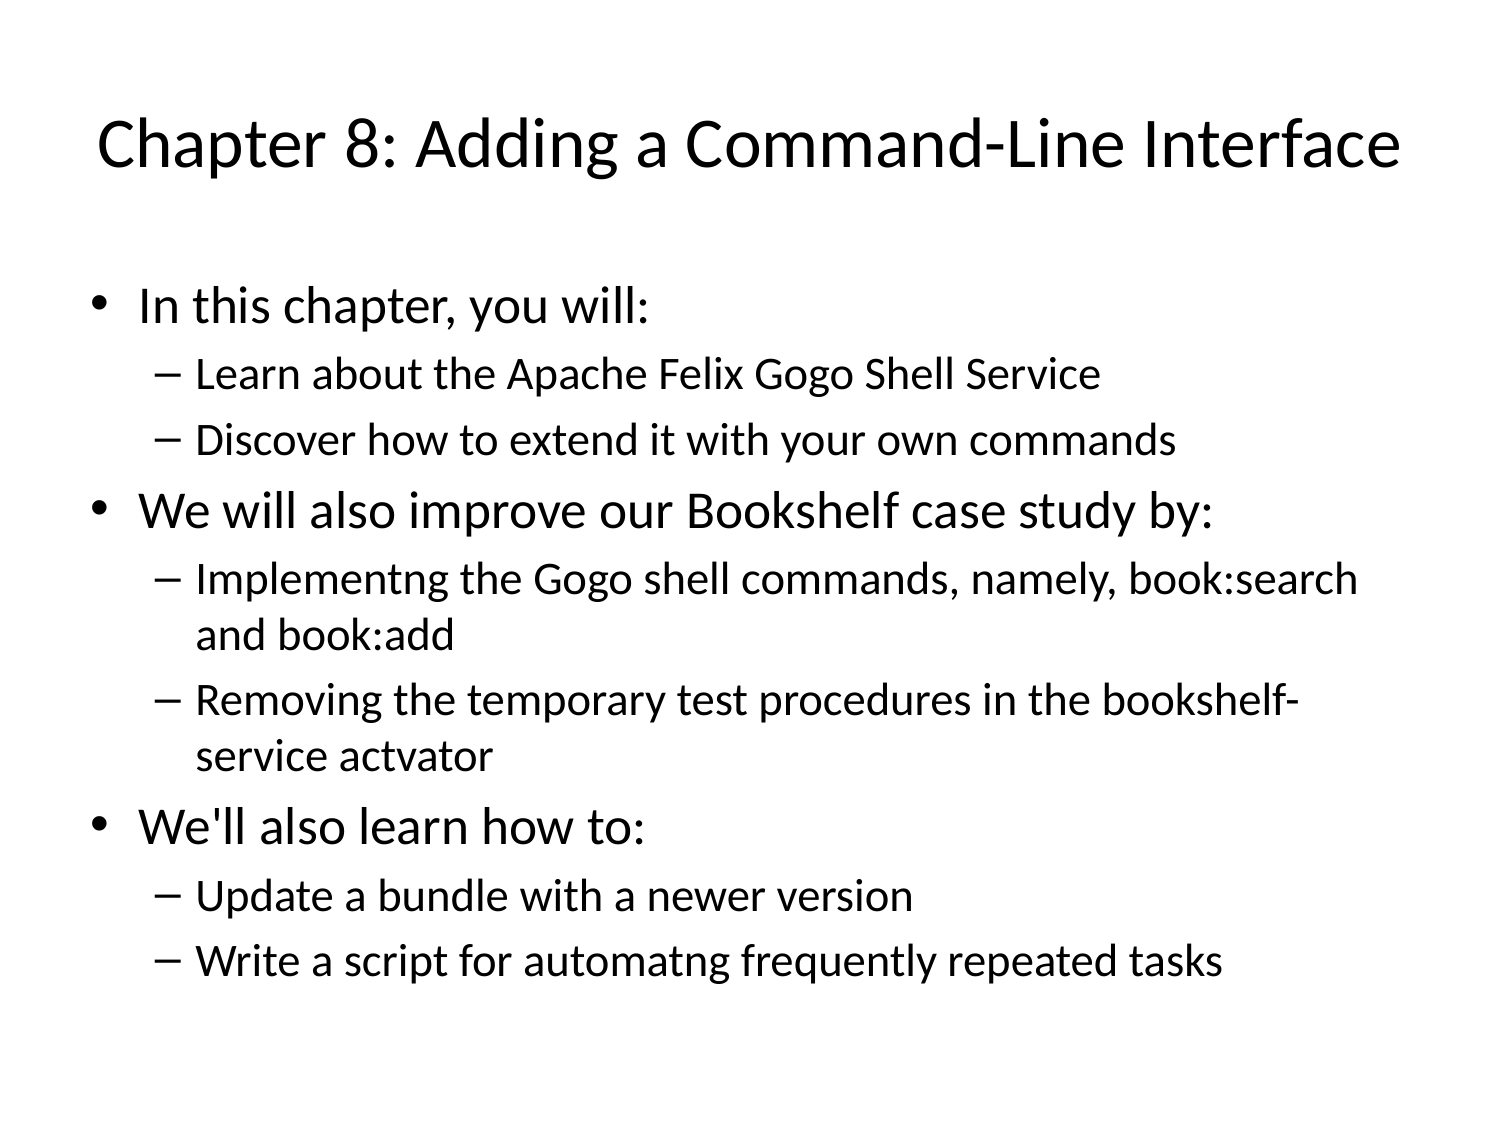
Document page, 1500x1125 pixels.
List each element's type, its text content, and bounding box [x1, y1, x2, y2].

title Chapter 8: Adding a Command-Line Interface [75, 45, 1425, 233]
list In this chapter, you will: Learn about the Apache Felix Gogo Shell Service Discover how to extend it with your own commands We will also improve our Bookshelf case study by: Implementng the Gogo shell commands, namely, book:search and book:add Removing the temporary test procedures in the bookshelf-service actvator We'll also learn how to: Update a bundle with a newer version Write a script for automatng frequently repeated tasks [75, 262, 1425, 1005]
